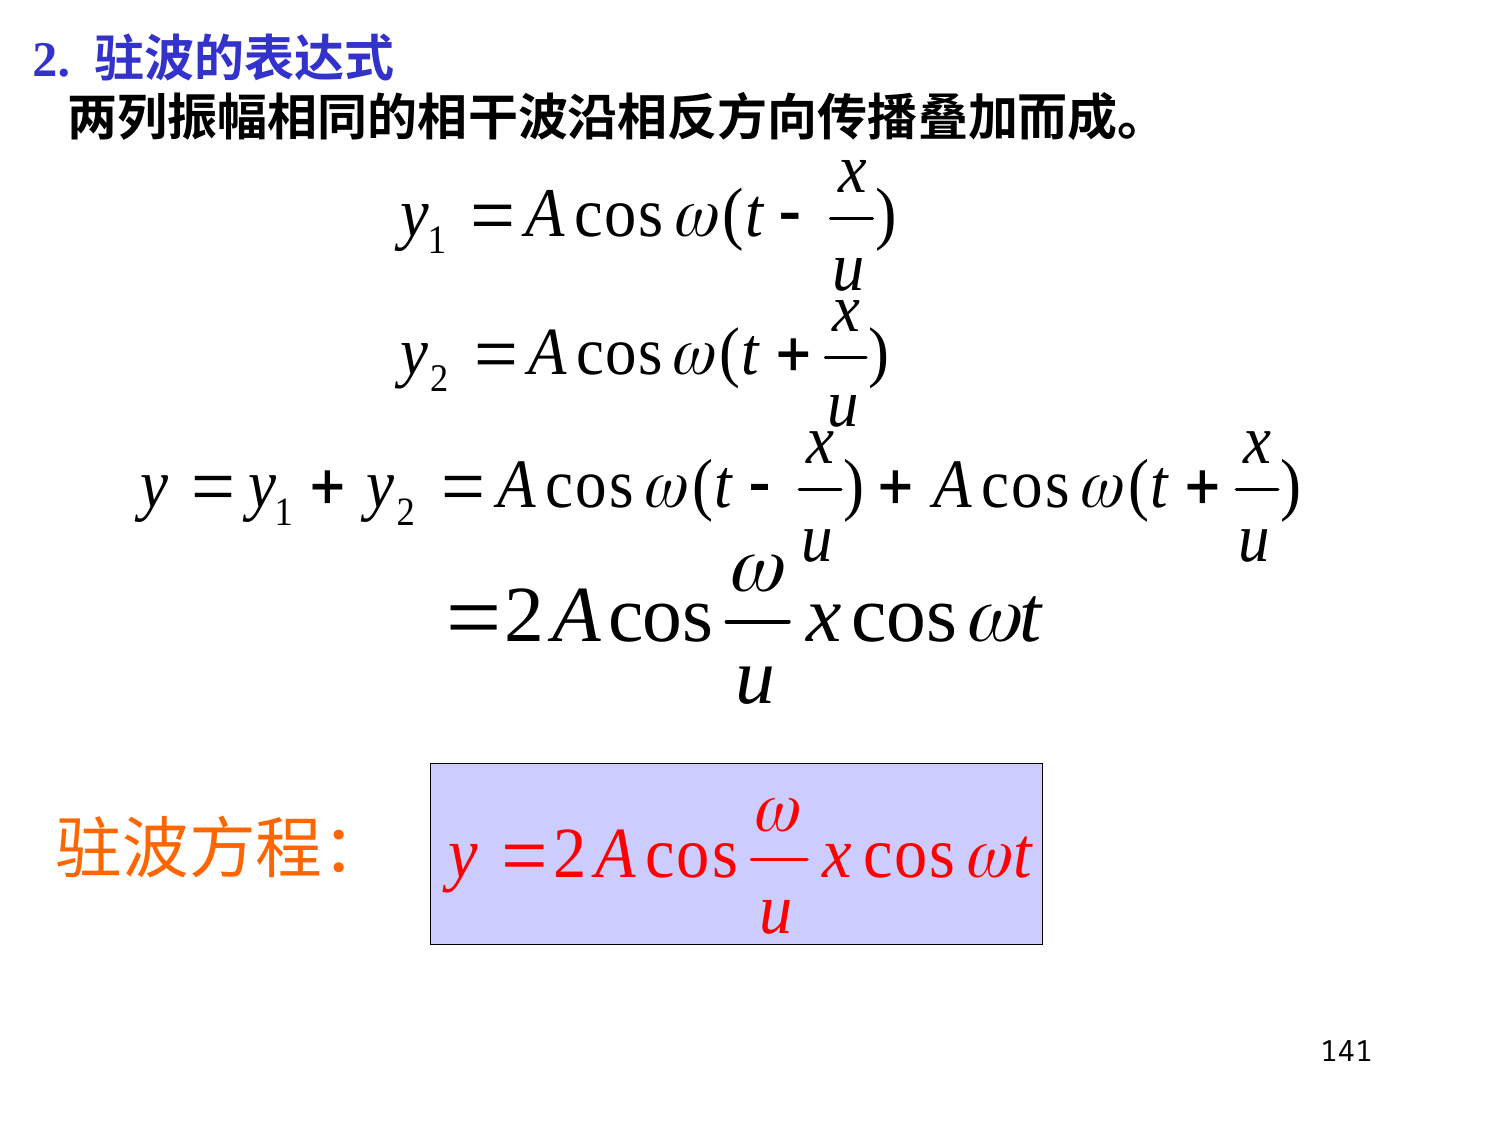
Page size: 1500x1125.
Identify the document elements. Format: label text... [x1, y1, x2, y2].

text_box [383, 266, 898, 395]
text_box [430, 515, 1062, 722]
text_box 两列振幅相同的相干波沿相反方向传播叠加而成。 [53, 78, 1391, 153]
text_box 2. 驻波的表达式 [17, 18, 881, 94]
text_box 驻波方程： [41, 798, 408, 894]
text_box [383, 125, 908, 302]
text_box [1074, 1024, 1388, 1100]
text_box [123, 396, 1314, 573]
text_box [430, 762, 1043, 945]
